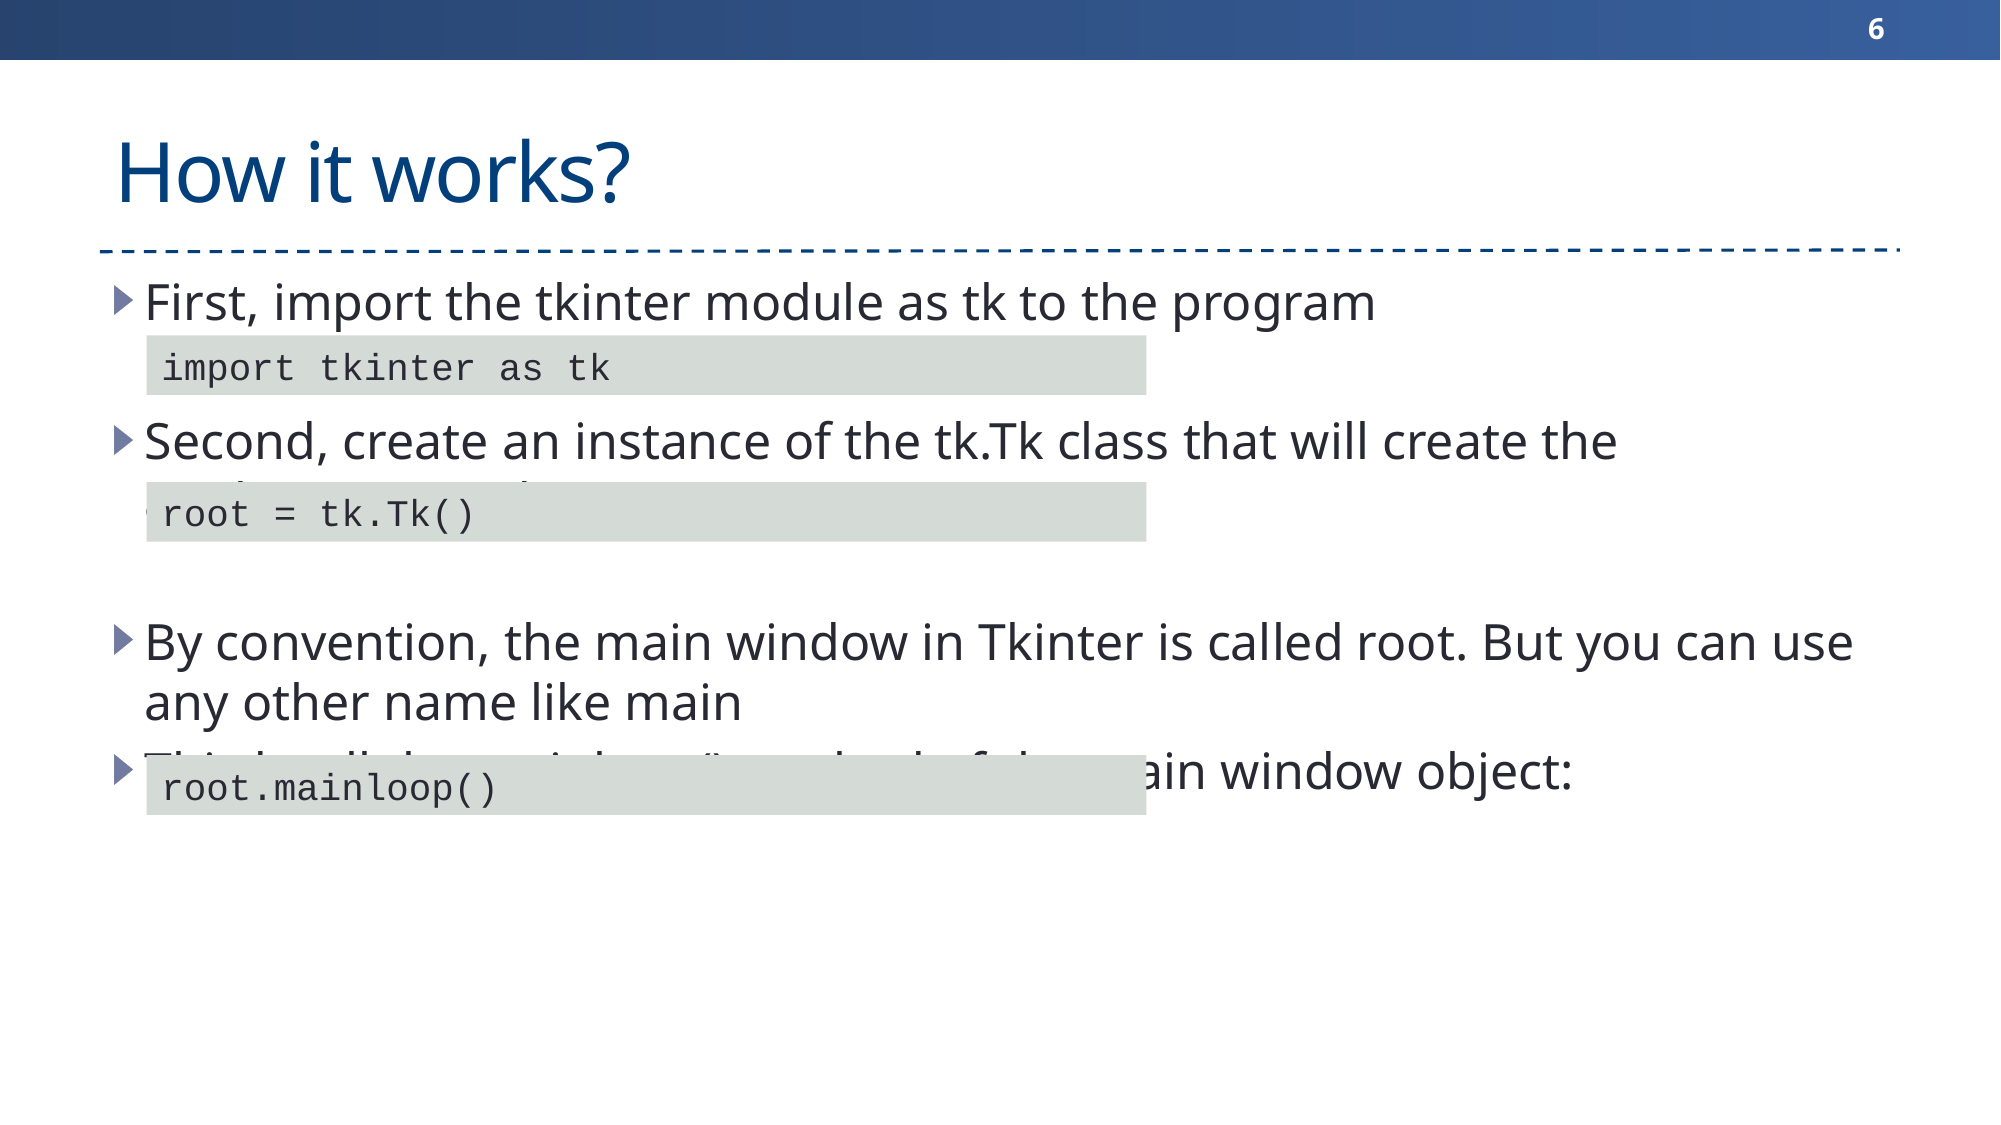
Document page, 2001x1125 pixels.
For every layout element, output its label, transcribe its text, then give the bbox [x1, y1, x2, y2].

slide_number 6 [1666, 3, 1900, 57]
picture [114, 285, 133, 315]
text_box root = tk.Tk() [146, 482, 1147, 542]
picture [114, 425, 133, 455]
list First, import the tkinter module as tk to the program Second, create an instance of the tk.Tk class that will create the application window: By convention, the main window in Tkinter is called root. But you can use any other name like main Third, call the mainloop() method of the main window object: [99, 262, 1900, 1063]
text_box import tkinter as tk [146, 335, 1147, 395]
picture [114, 624, 133, 655]
text_box root.mainloop() [146, 755, 1147, 815]
title How it works? [99, 87, 1900, 250]
picture [114, 754, 133, 785]
